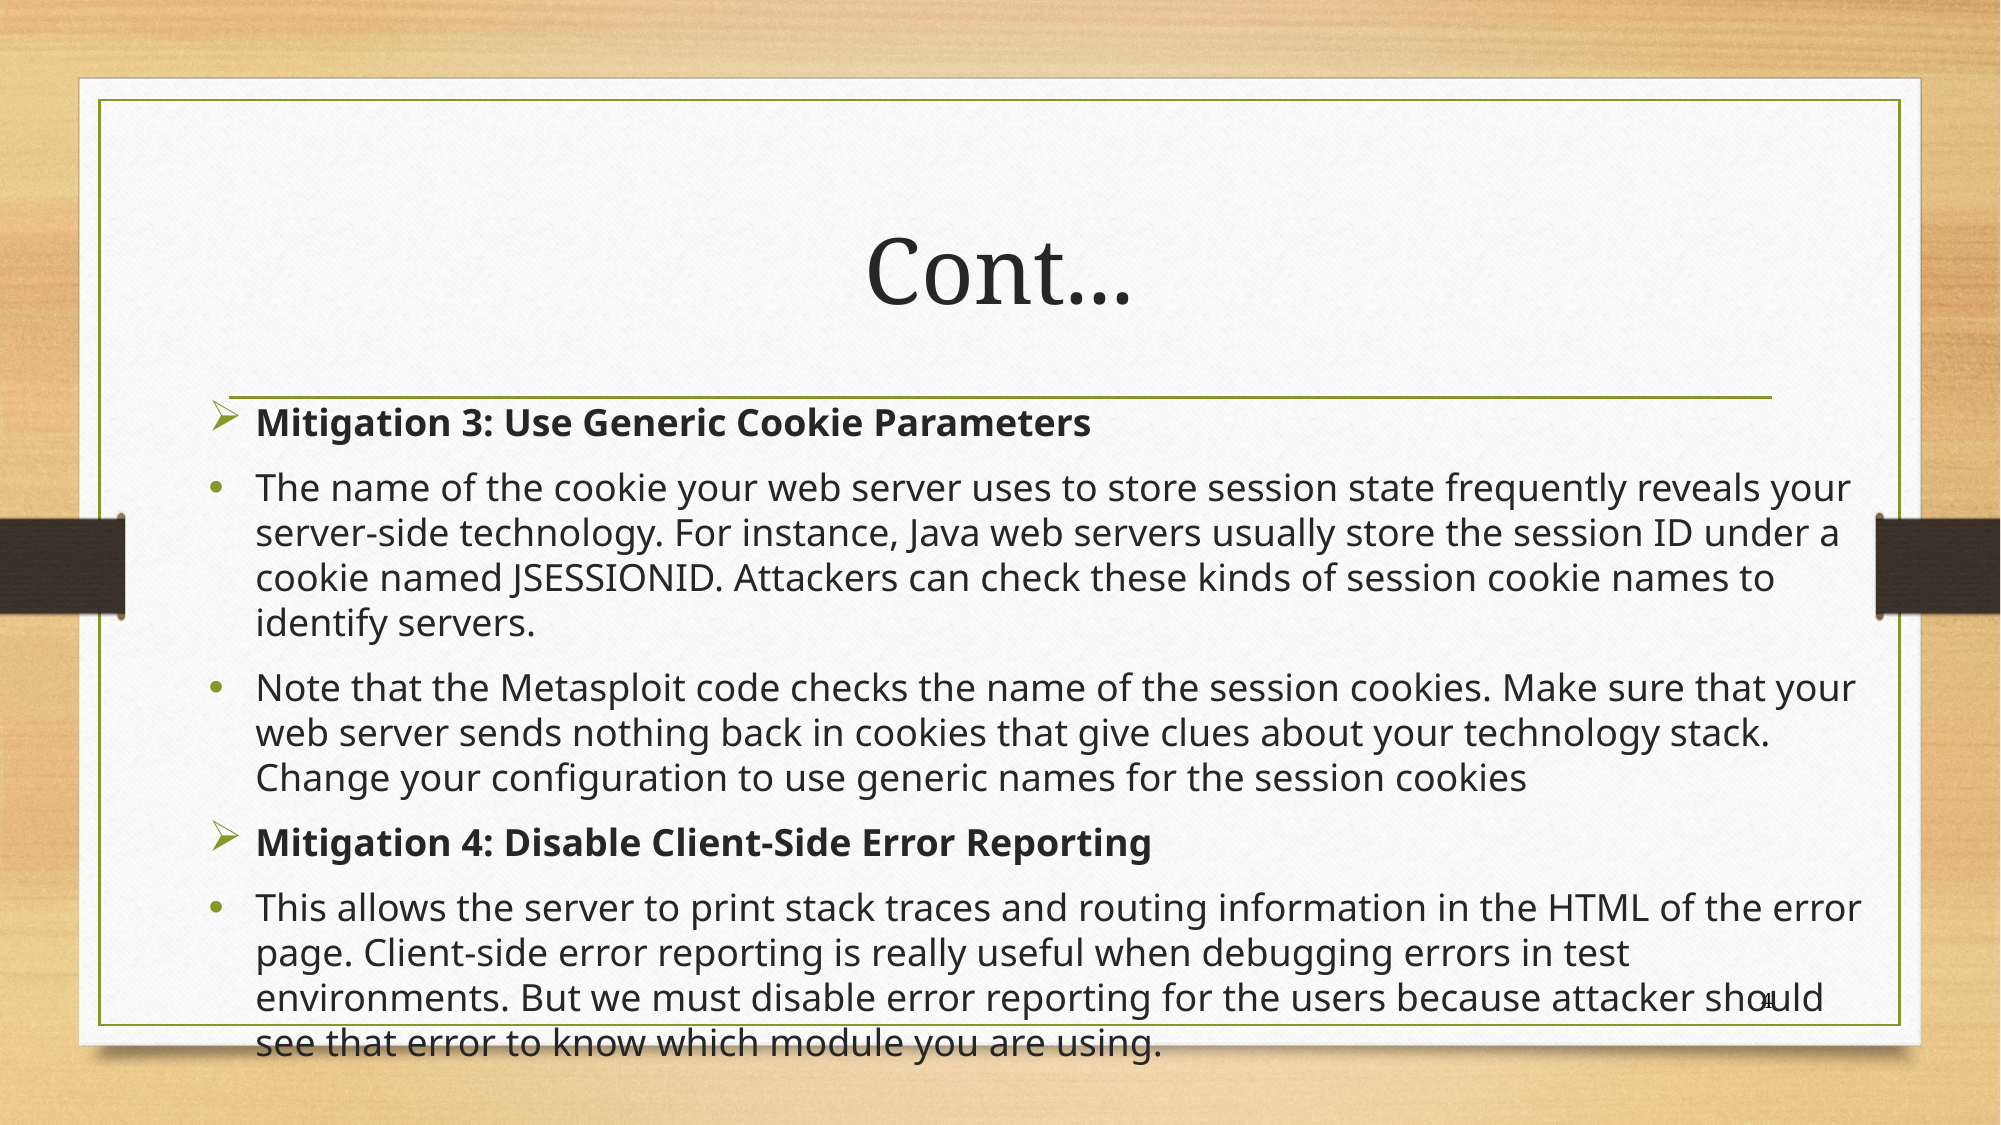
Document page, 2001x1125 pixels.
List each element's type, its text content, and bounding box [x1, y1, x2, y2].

slide_number 4 [1698, 979, 1788, 1025]
picture [0, 0, 2001, 1125]
title Cont... [212, 161, 1788, 375]
list Mitigation 3: Use Generic Cookie Parameters The name of the cookie your web server uses to store session state frequently reveals your server-side technology. For instance, Java web servers usually store the session ID under a cookie named JSESSIONID. Attackers can check these kinds of session cookie names to identify servers. Note that the Metasploit code checks the name of the session cookies. Make sure that your web server sends nothing back in cookies that give clues about your technology stack. Change your configuration to use generic names for the session cookies Mitigation 4: Disable Client-Side Error Reporting This allows the server to print stack traces and routing information in the HTML of the error page. Client-side error reporting is really useful when debugging errors in test environments. But we must disable error reporting for the users because attacker should see that error to know which module you are using. [193, 391, 1880, 975]
